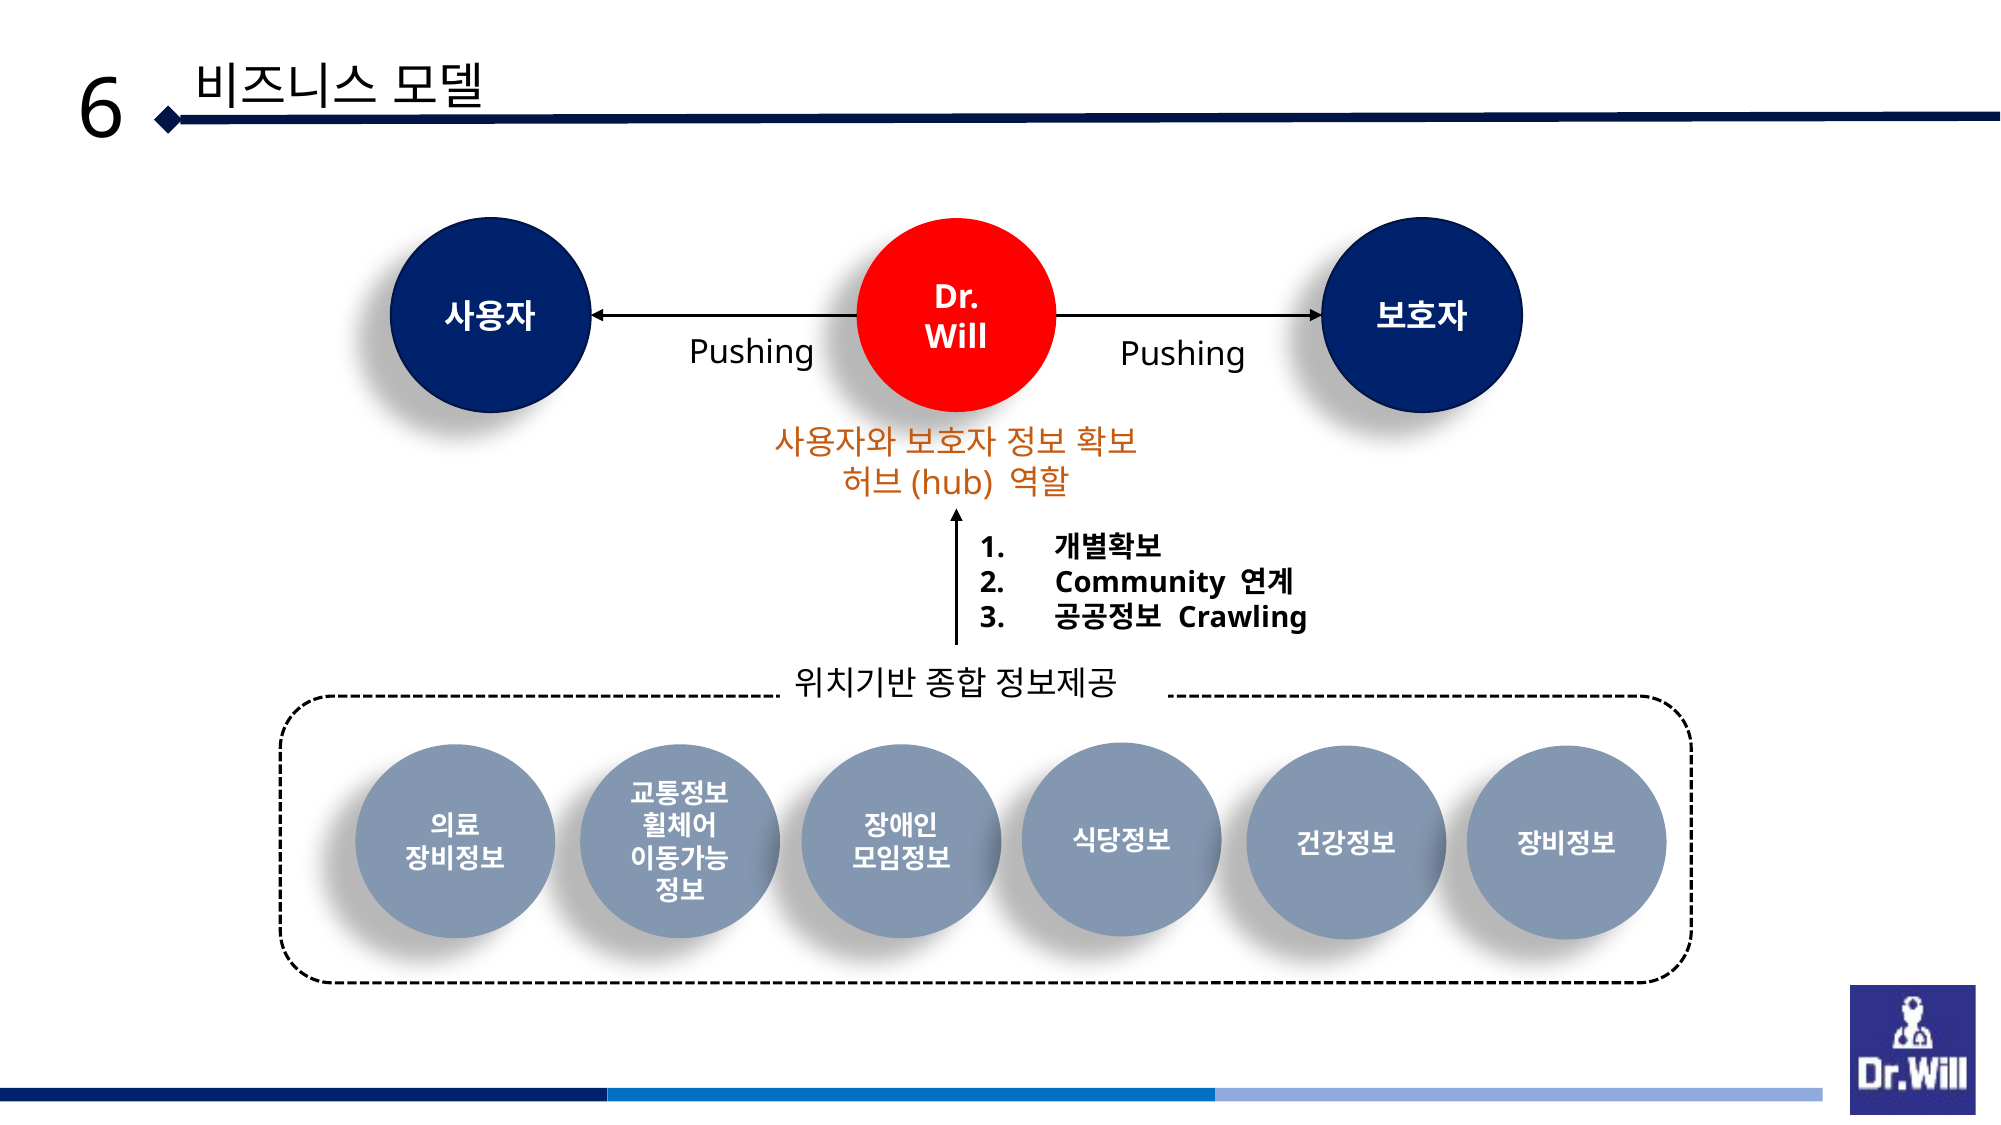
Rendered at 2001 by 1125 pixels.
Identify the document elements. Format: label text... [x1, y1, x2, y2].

text_box Pushing [673, 322, 831, 378]
text_box 사용자 [389, 217, 592, 414]
text_box 개별확보 Community 연계 공공정보 Crawling [965, 520, 1323, 641]
text_box 보호자 [1321, 217, 1524, 414]
text_box Pushing [1105, 324, 1262, 380]
text_box 사용자와 보호자 정보 확보 허브(hub) 역할 [711, 413, 1202, 509]
text_box [279, 695, 1693, 984]
text_box Dr. Will [855, 217, 1058, 413]
text_box 6 [62, 46, 140, 162]
picture [1850, 985, 1976, 1115]
text_box 위치기반 종합 정보제공 [779, 654, 1168, 710]
text_box 비즈니스 모델 [180, 46, 500, 122]
